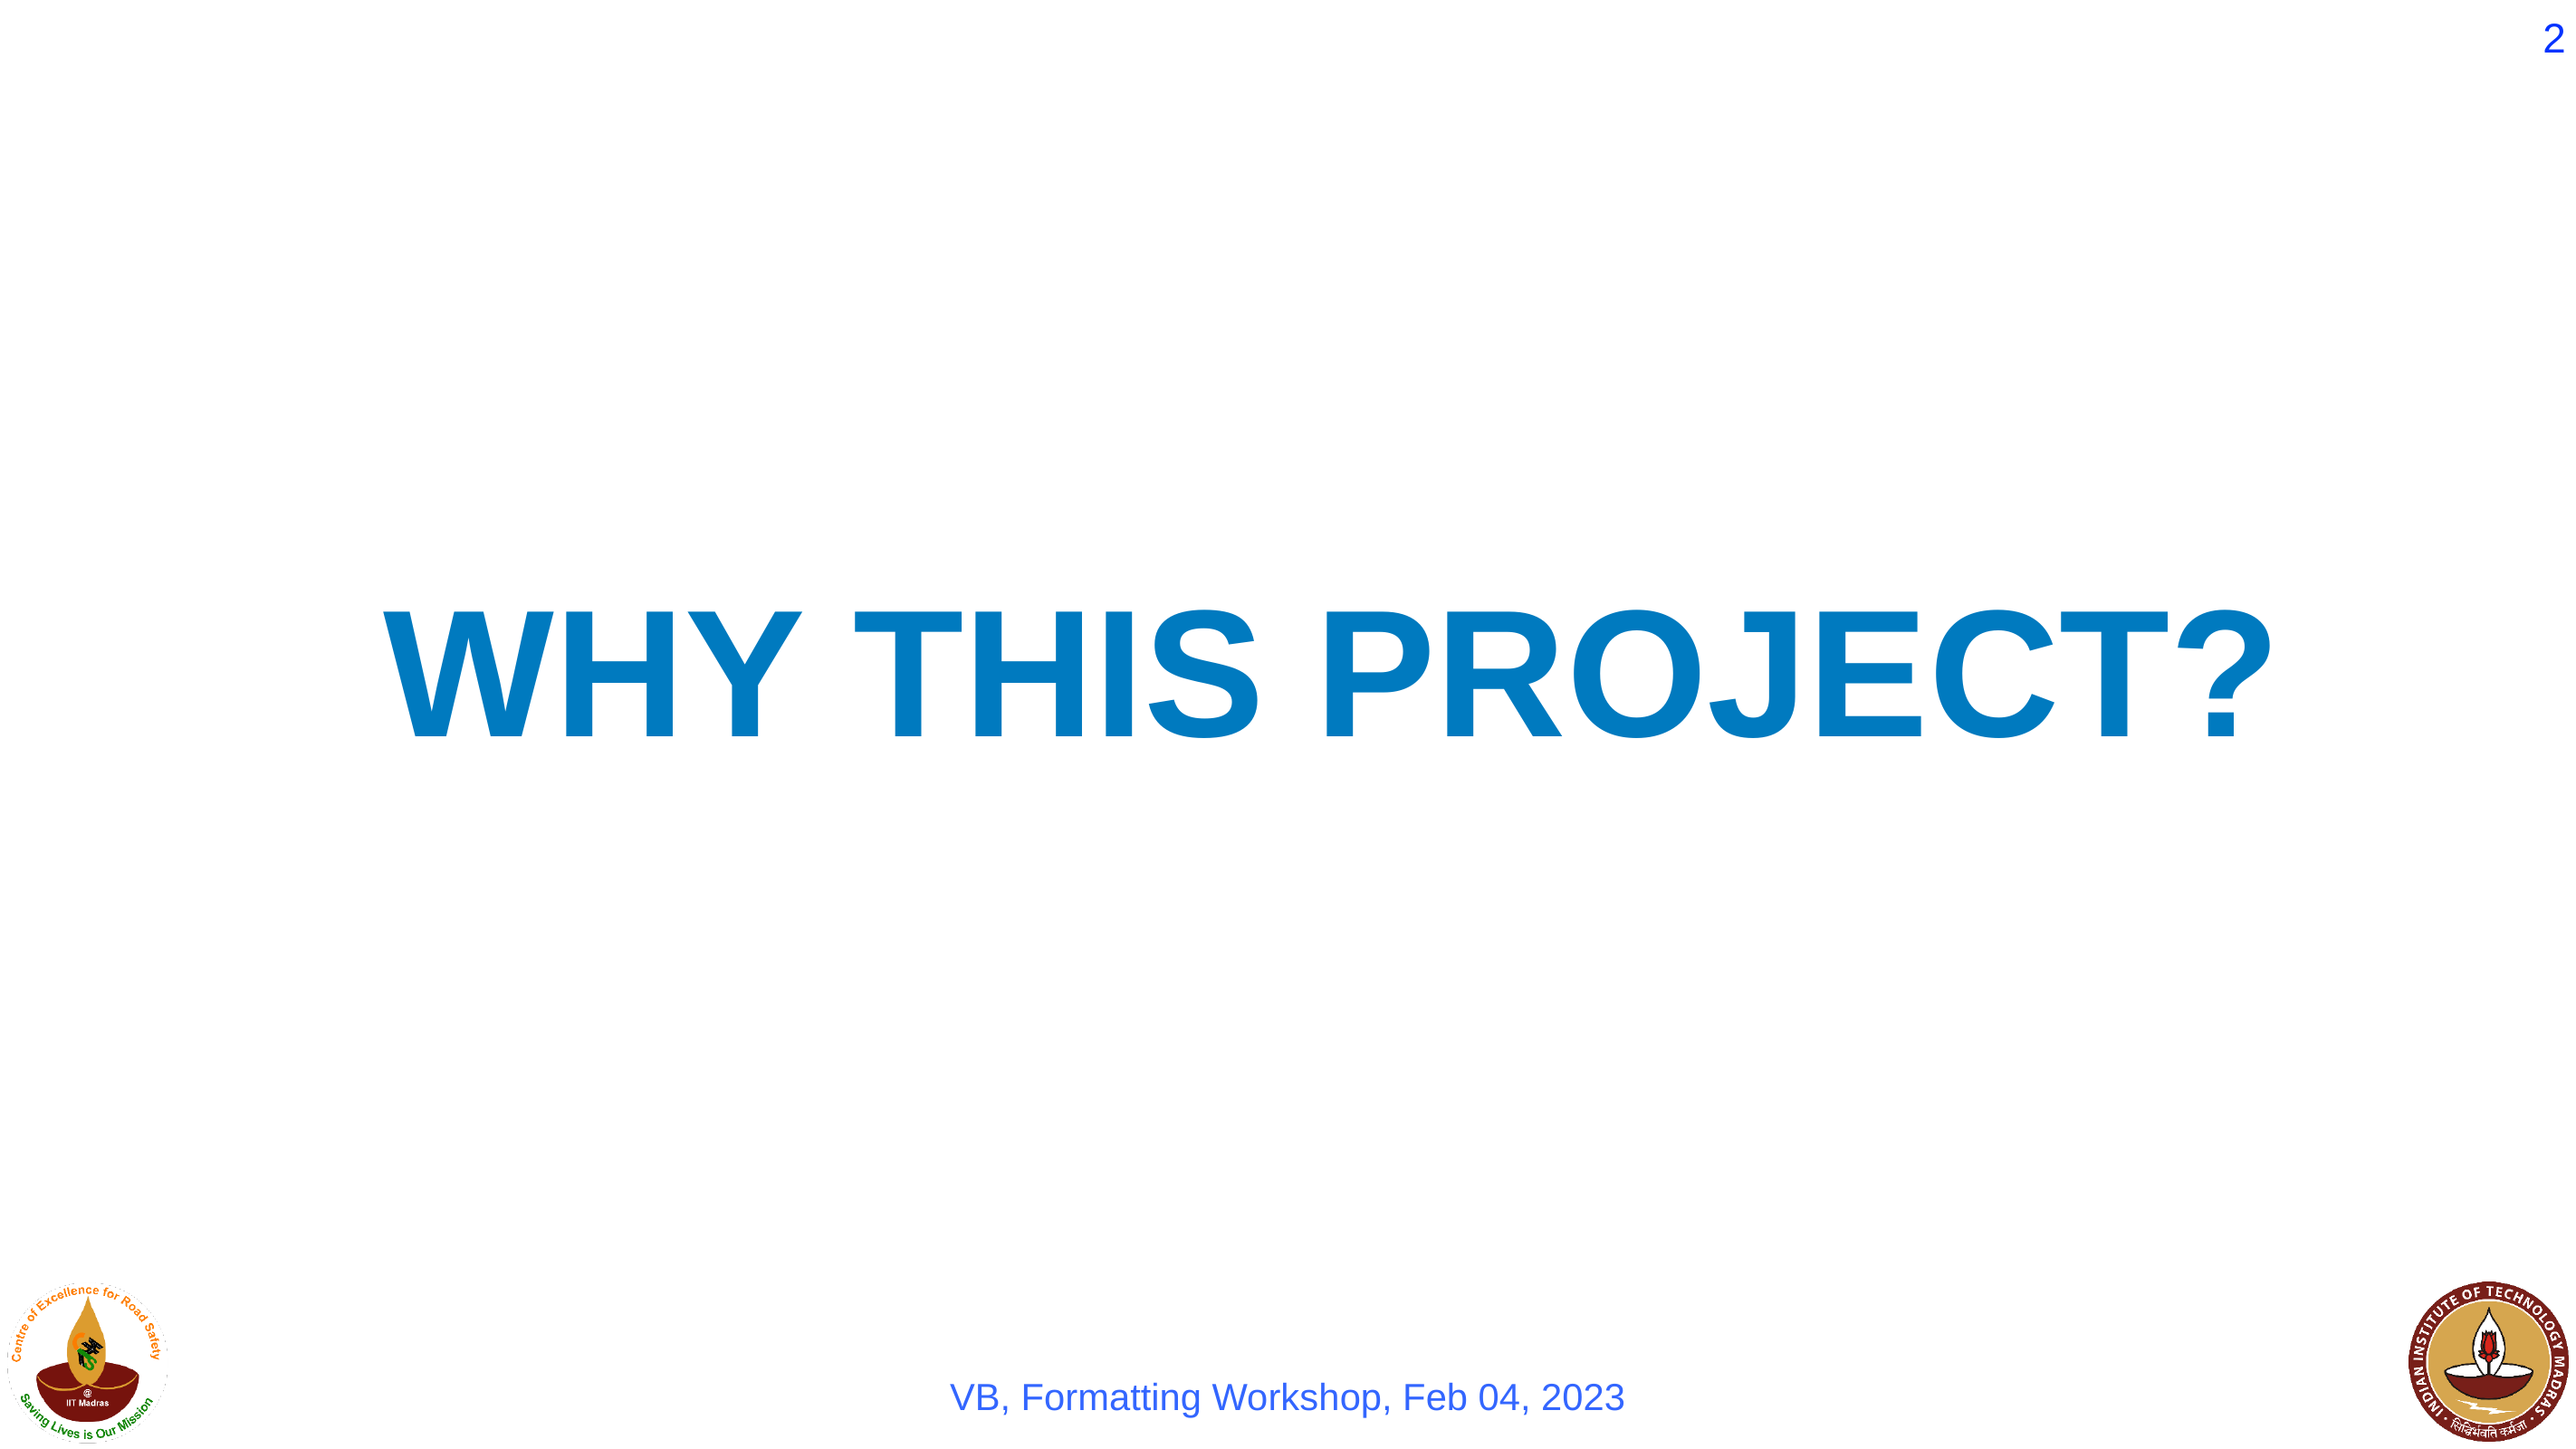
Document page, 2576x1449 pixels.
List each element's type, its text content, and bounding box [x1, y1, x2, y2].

picture [7, 1281, 168, 1444]
title WHY THIS PROJECT? [310, 584, 2357, 744]
slide_number 2 [2504, 1, 2576, 72]
picture [2408, 1281, 2569, 1442]
